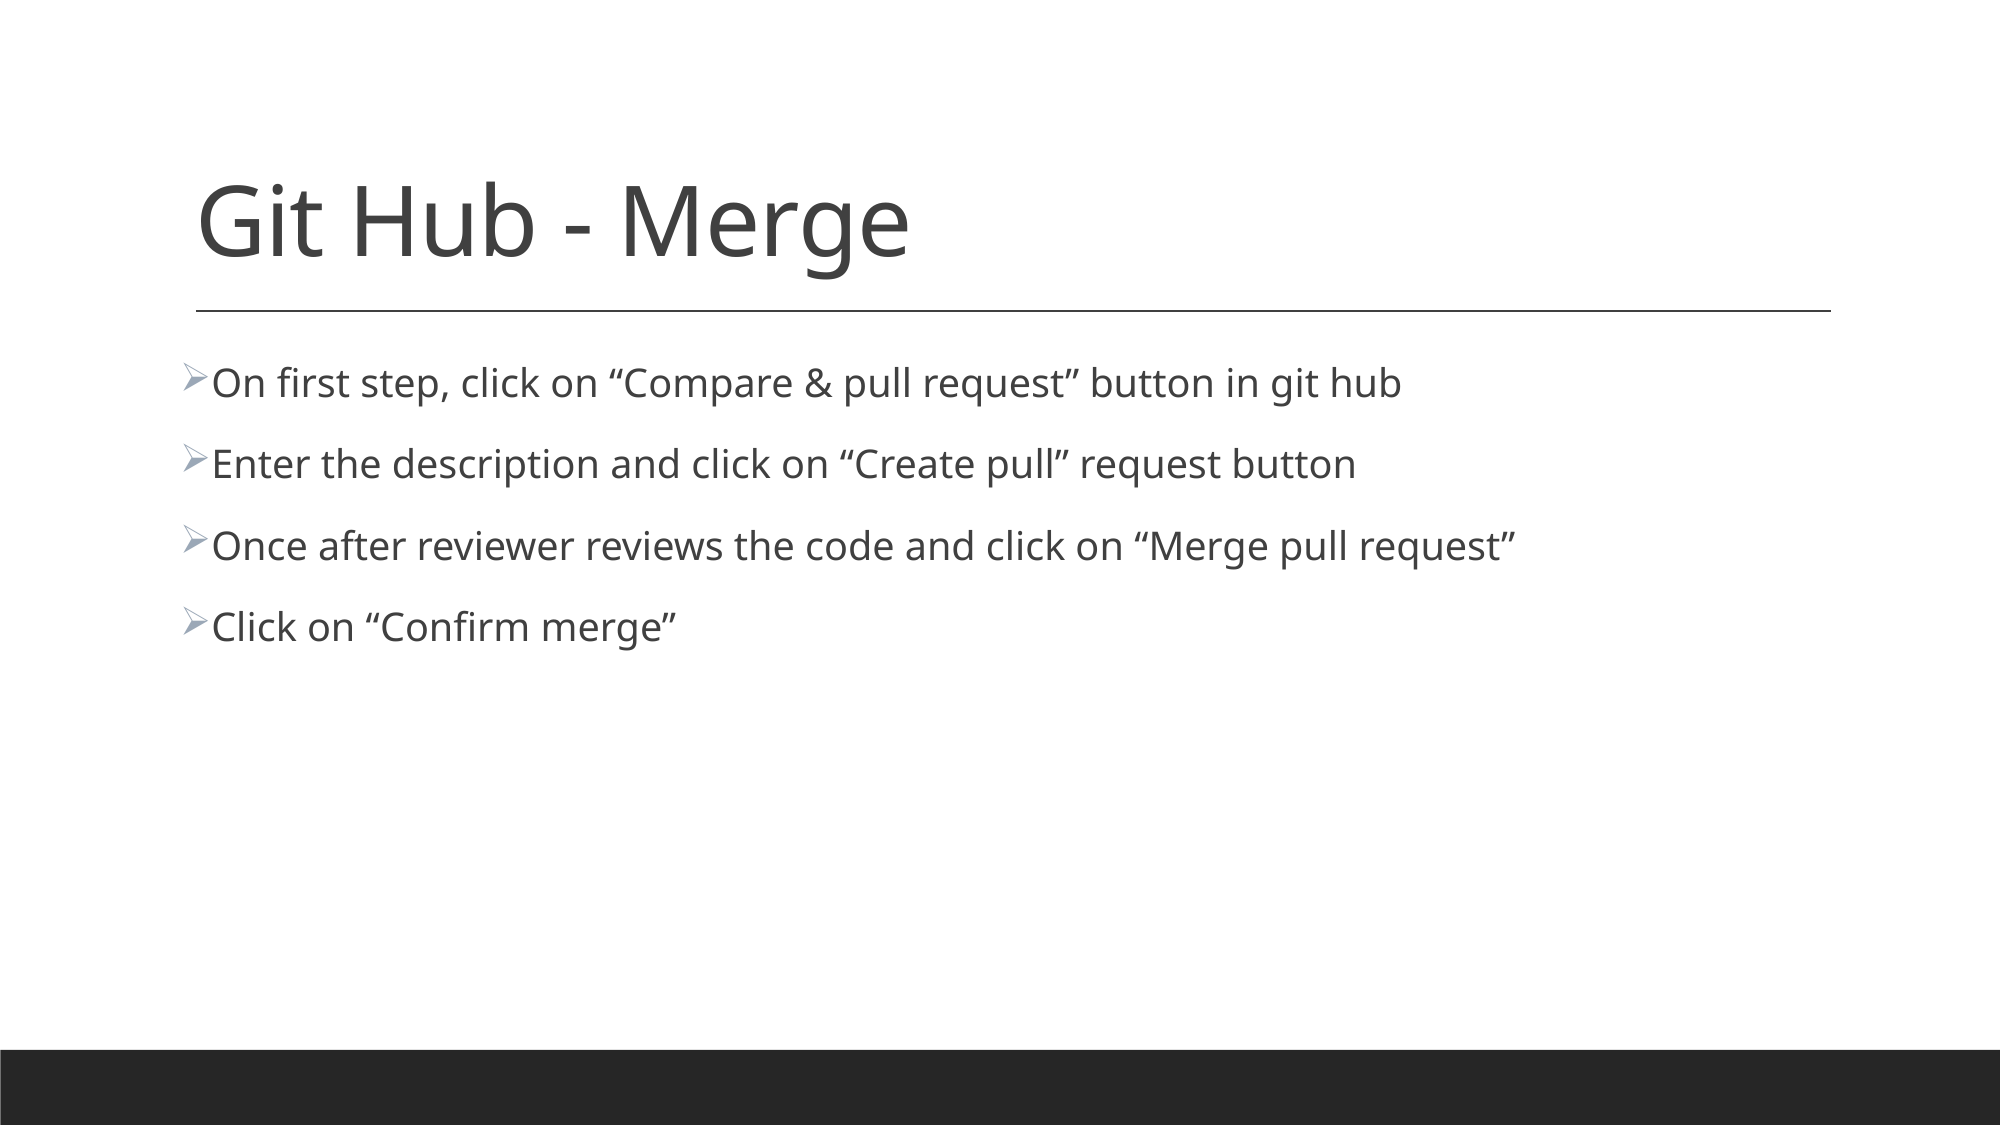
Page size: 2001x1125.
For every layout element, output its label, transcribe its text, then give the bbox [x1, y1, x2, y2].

title Git Hub - Merge [180, 47, 1830, 285]
list On first step, click on “Compare & pull request” button in git hub Enter the description and click on “Create pull” request button Once after reviewer reviews the code and click on “Merge pull request” Click on “Confirm merge” [180, 345, 1830, 963]
